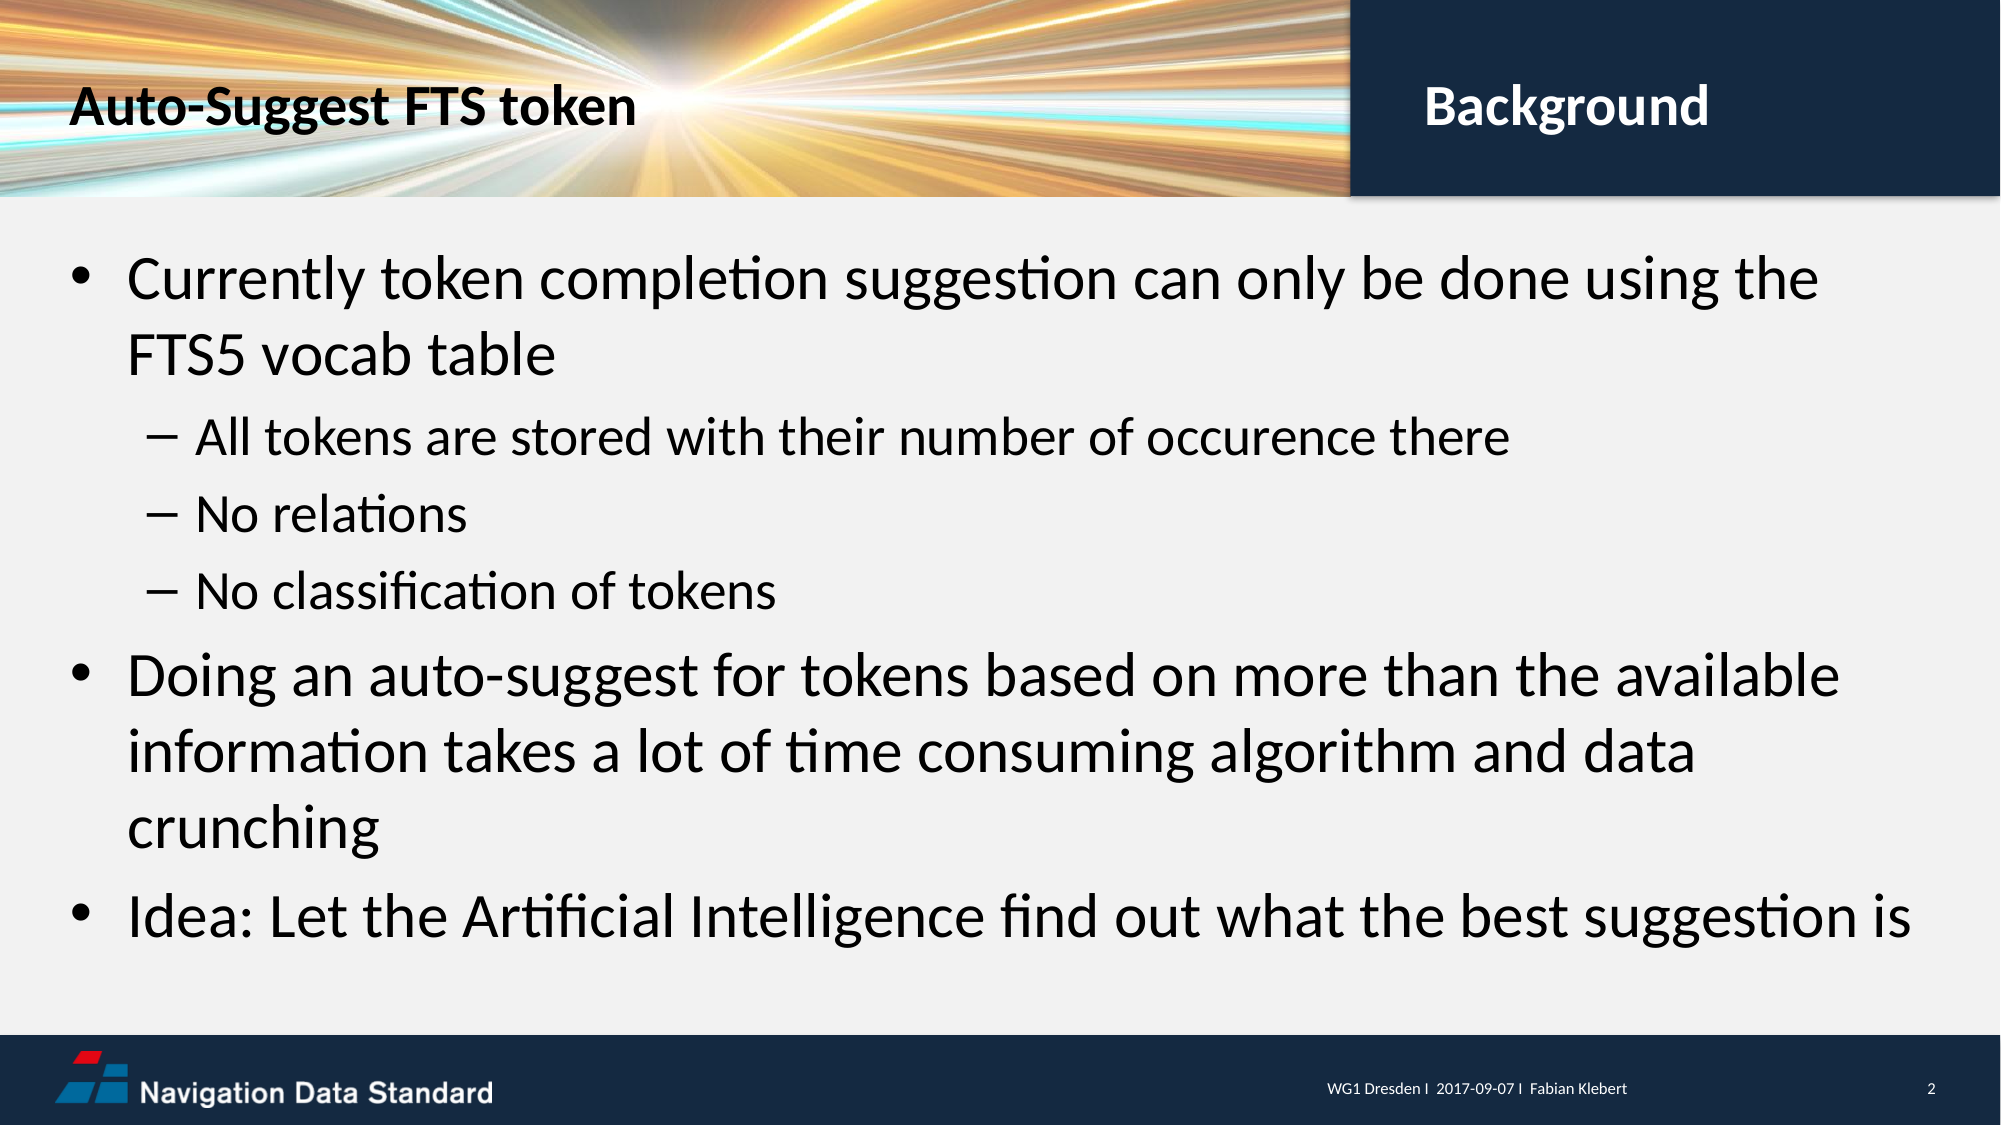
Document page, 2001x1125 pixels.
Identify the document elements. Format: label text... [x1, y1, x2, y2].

list Auto-Suggest FTS token [55, 30, 1237, 173]
picture [0, 0, 1350, 197]
list Background [1409, 30, 1945, 173]
list Currently token completion suggestion can only be done using the FTS5 vocab table All tokens are stored with their number of occurence there No relations No classification of tokens Doing an auto-suggest for tokens based on more than the available information takes a lot of time consuming algorithm and data crunching Idea: Let the Artificial Intelligence find out what the best suggestion is [55, 229, 1945, 1000]
picture [55, 1051, 492, 1108]
